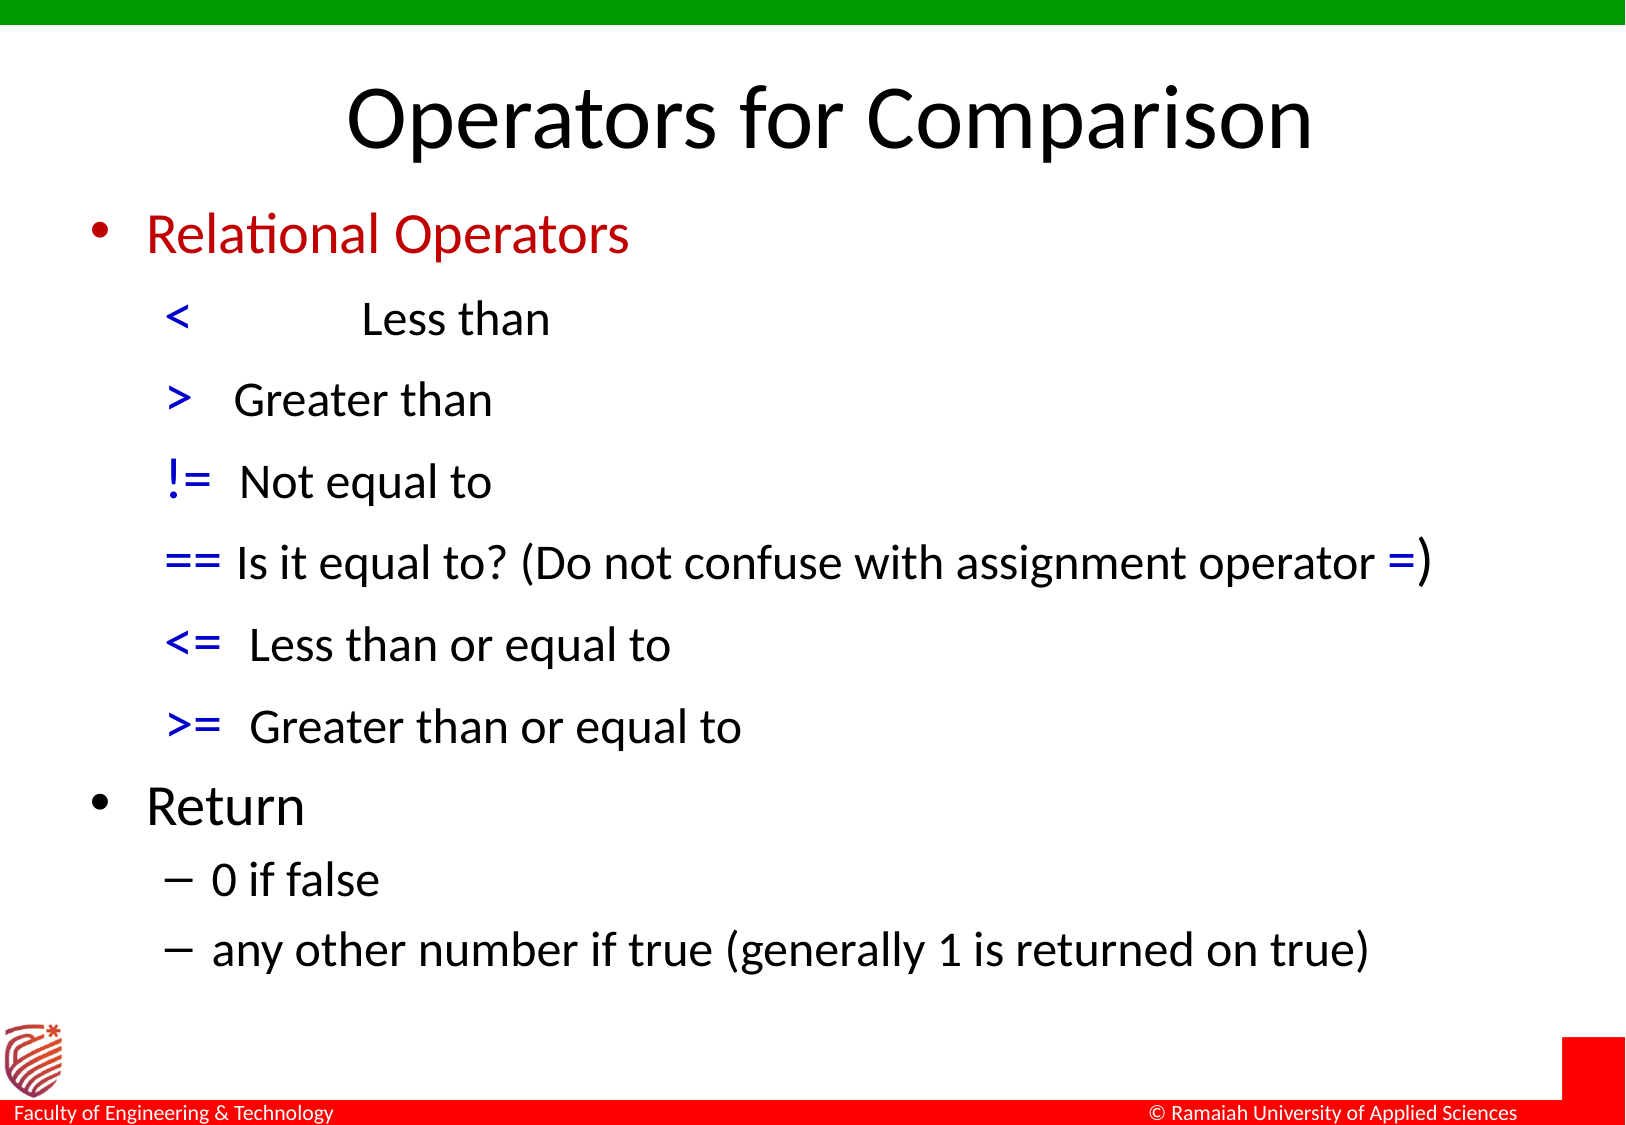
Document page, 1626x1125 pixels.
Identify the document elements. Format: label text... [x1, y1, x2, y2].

title Operators for Comparison [99, 50, 1563, 233]
list Relational Operators < Less than > Greater than != Not equal to == Is it equal to? (Do not confuse with assignment operator =) <= Less than or equal to >= Greater than or equal to Return 0 if false any other number if true (generally 1 is returned on true) [75, 187, 1538, 1063]
picture [0, 1013, 69, 1100]
